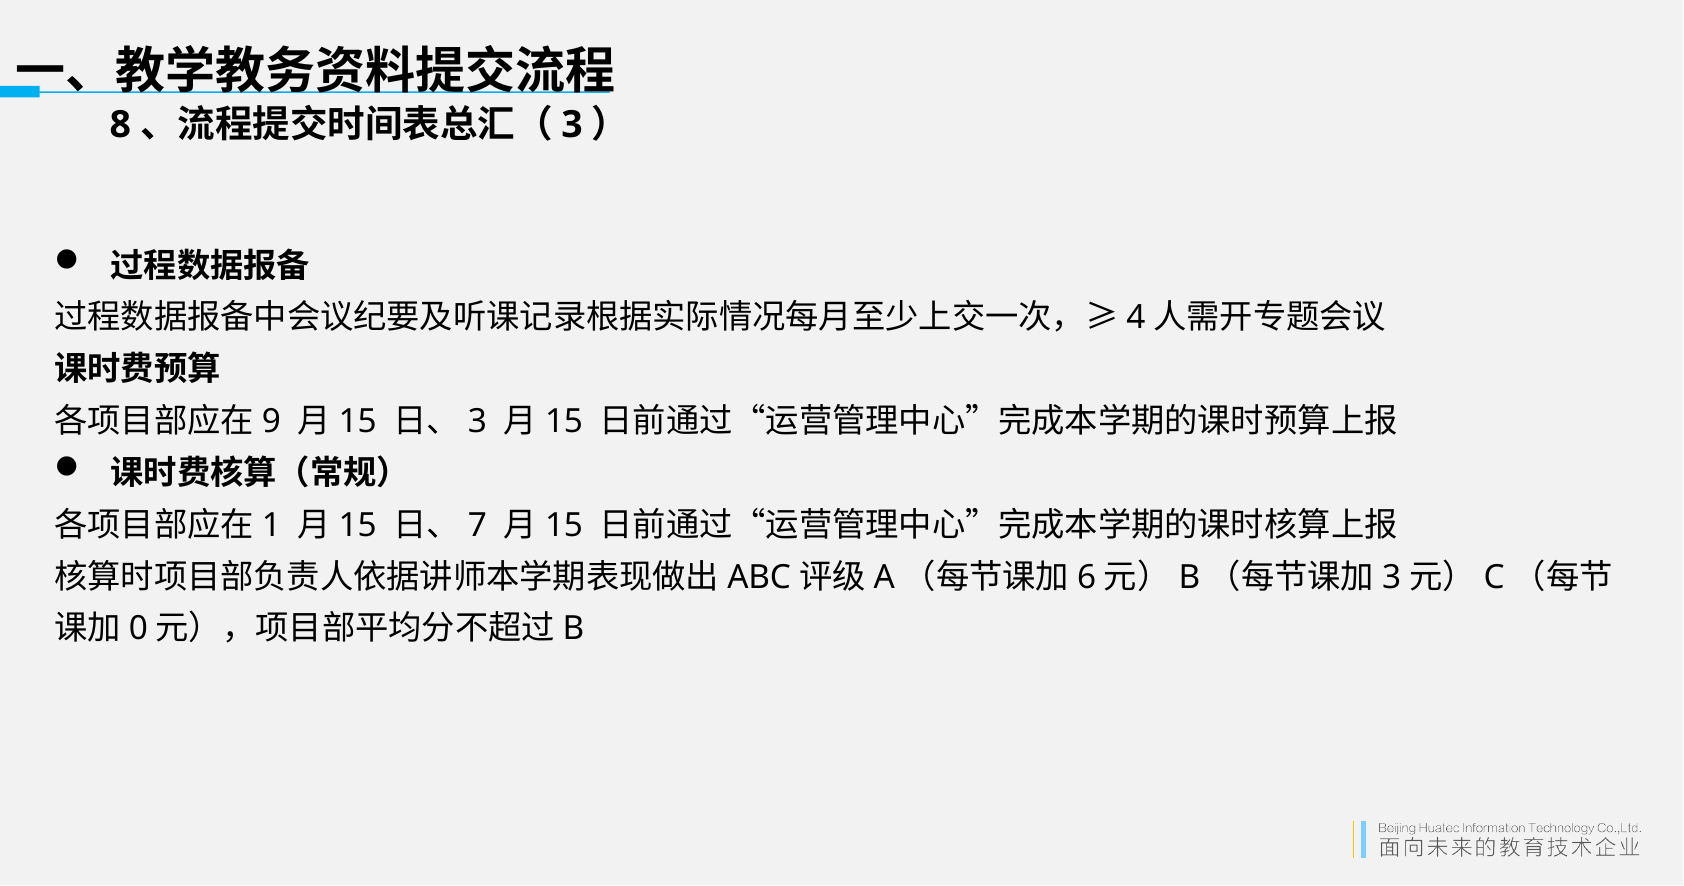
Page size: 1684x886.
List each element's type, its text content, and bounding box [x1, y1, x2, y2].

text_box 8、流程提交时间表总汇（3） [94, 97, 645, 153]
text_box 过程数据报备 过程数据报备中会议纪要及听课记录根据实际情况每月至少上交一次，≥4人需开专题会议 课时费预算 各项目部应在9 月15 日、3 月15 日前通过“运营管理中心”完成本学期的课时预算上报 课时费核算（常规） 各项目部应在1 月15 日、7 月15 日前通过“运营管理中心”完成本学期的课时核算上报 核算时项目部负责人依据讲师本学期表现做出ABC评级A（每节课加6元）B（每节课加3元）C（每节课加0元），项目部平均分不超过B [39, 224, 1650, 706]
title 一、教学教务资料提交流程 [0, 11, 1419, 126]
